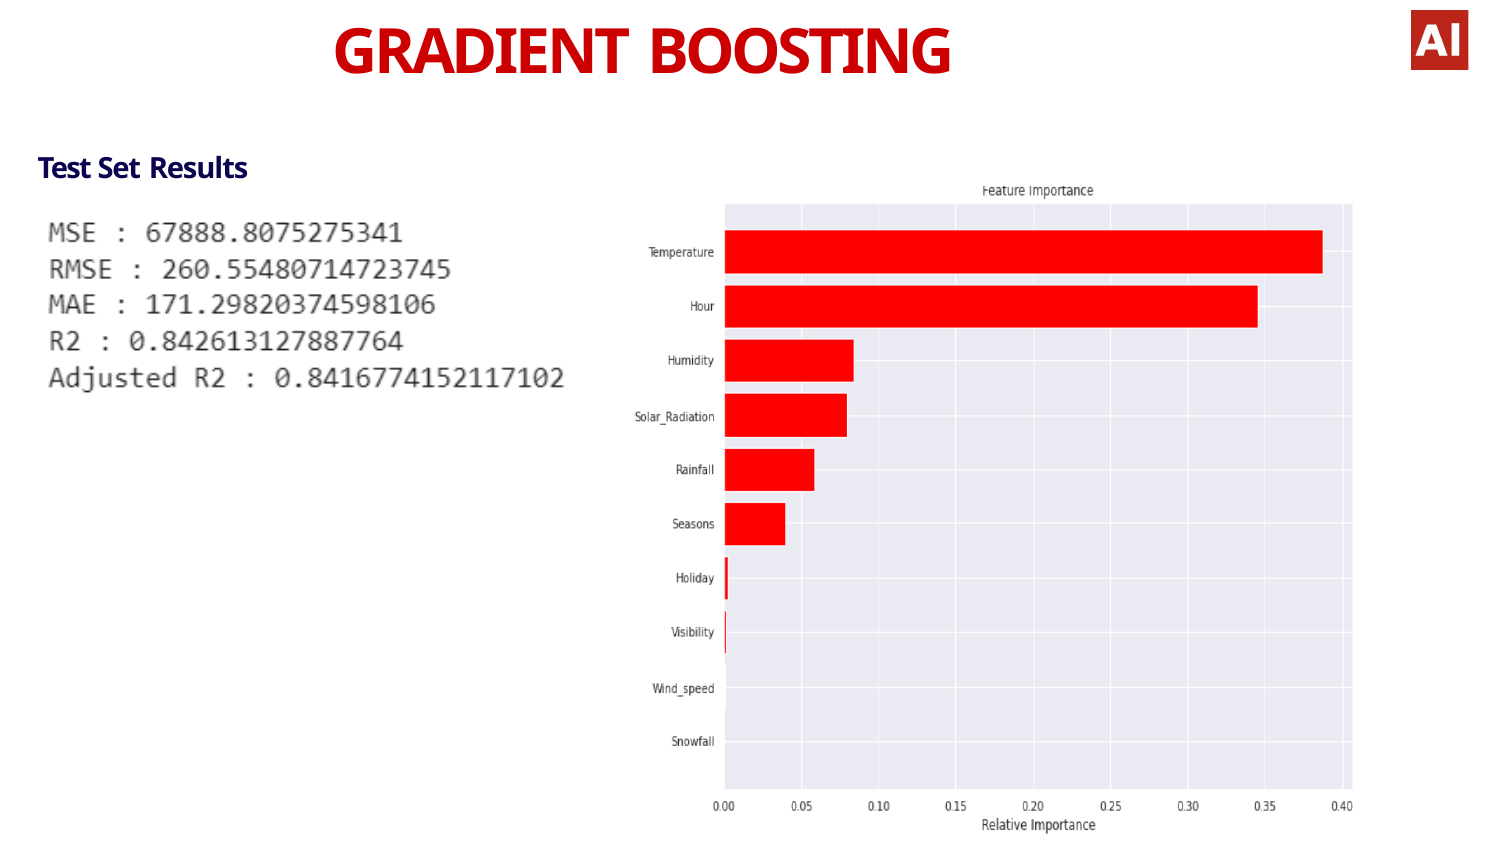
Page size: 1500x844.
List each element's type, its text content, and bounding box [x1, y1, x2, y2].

text_box Test Set Results [35, 146, 283, 184]
picture [1411, 10, 1469, 70]
title GRADIENT BOOSTING [330, 9, 1048, 153]
picture [35, 209, 580, 405]
picture [612, 185, 1366, 844]
